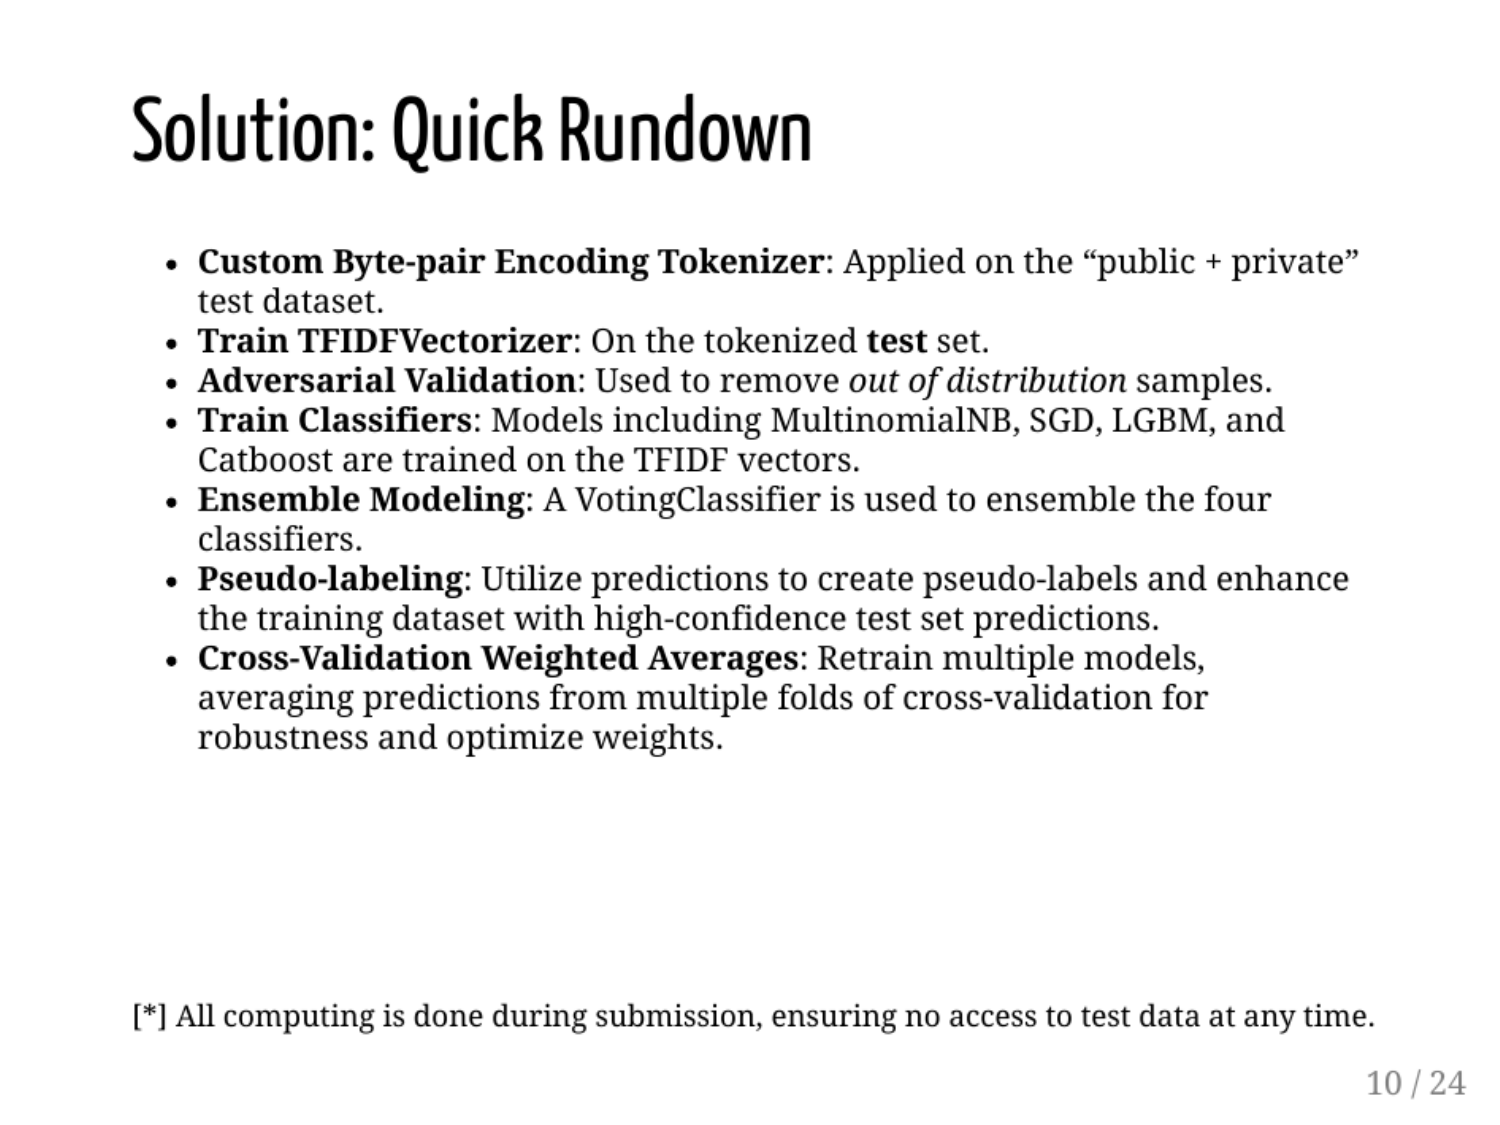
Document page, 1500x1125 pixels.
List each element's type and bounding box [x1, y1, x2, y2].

list [0, 0, 1500, 1125]
